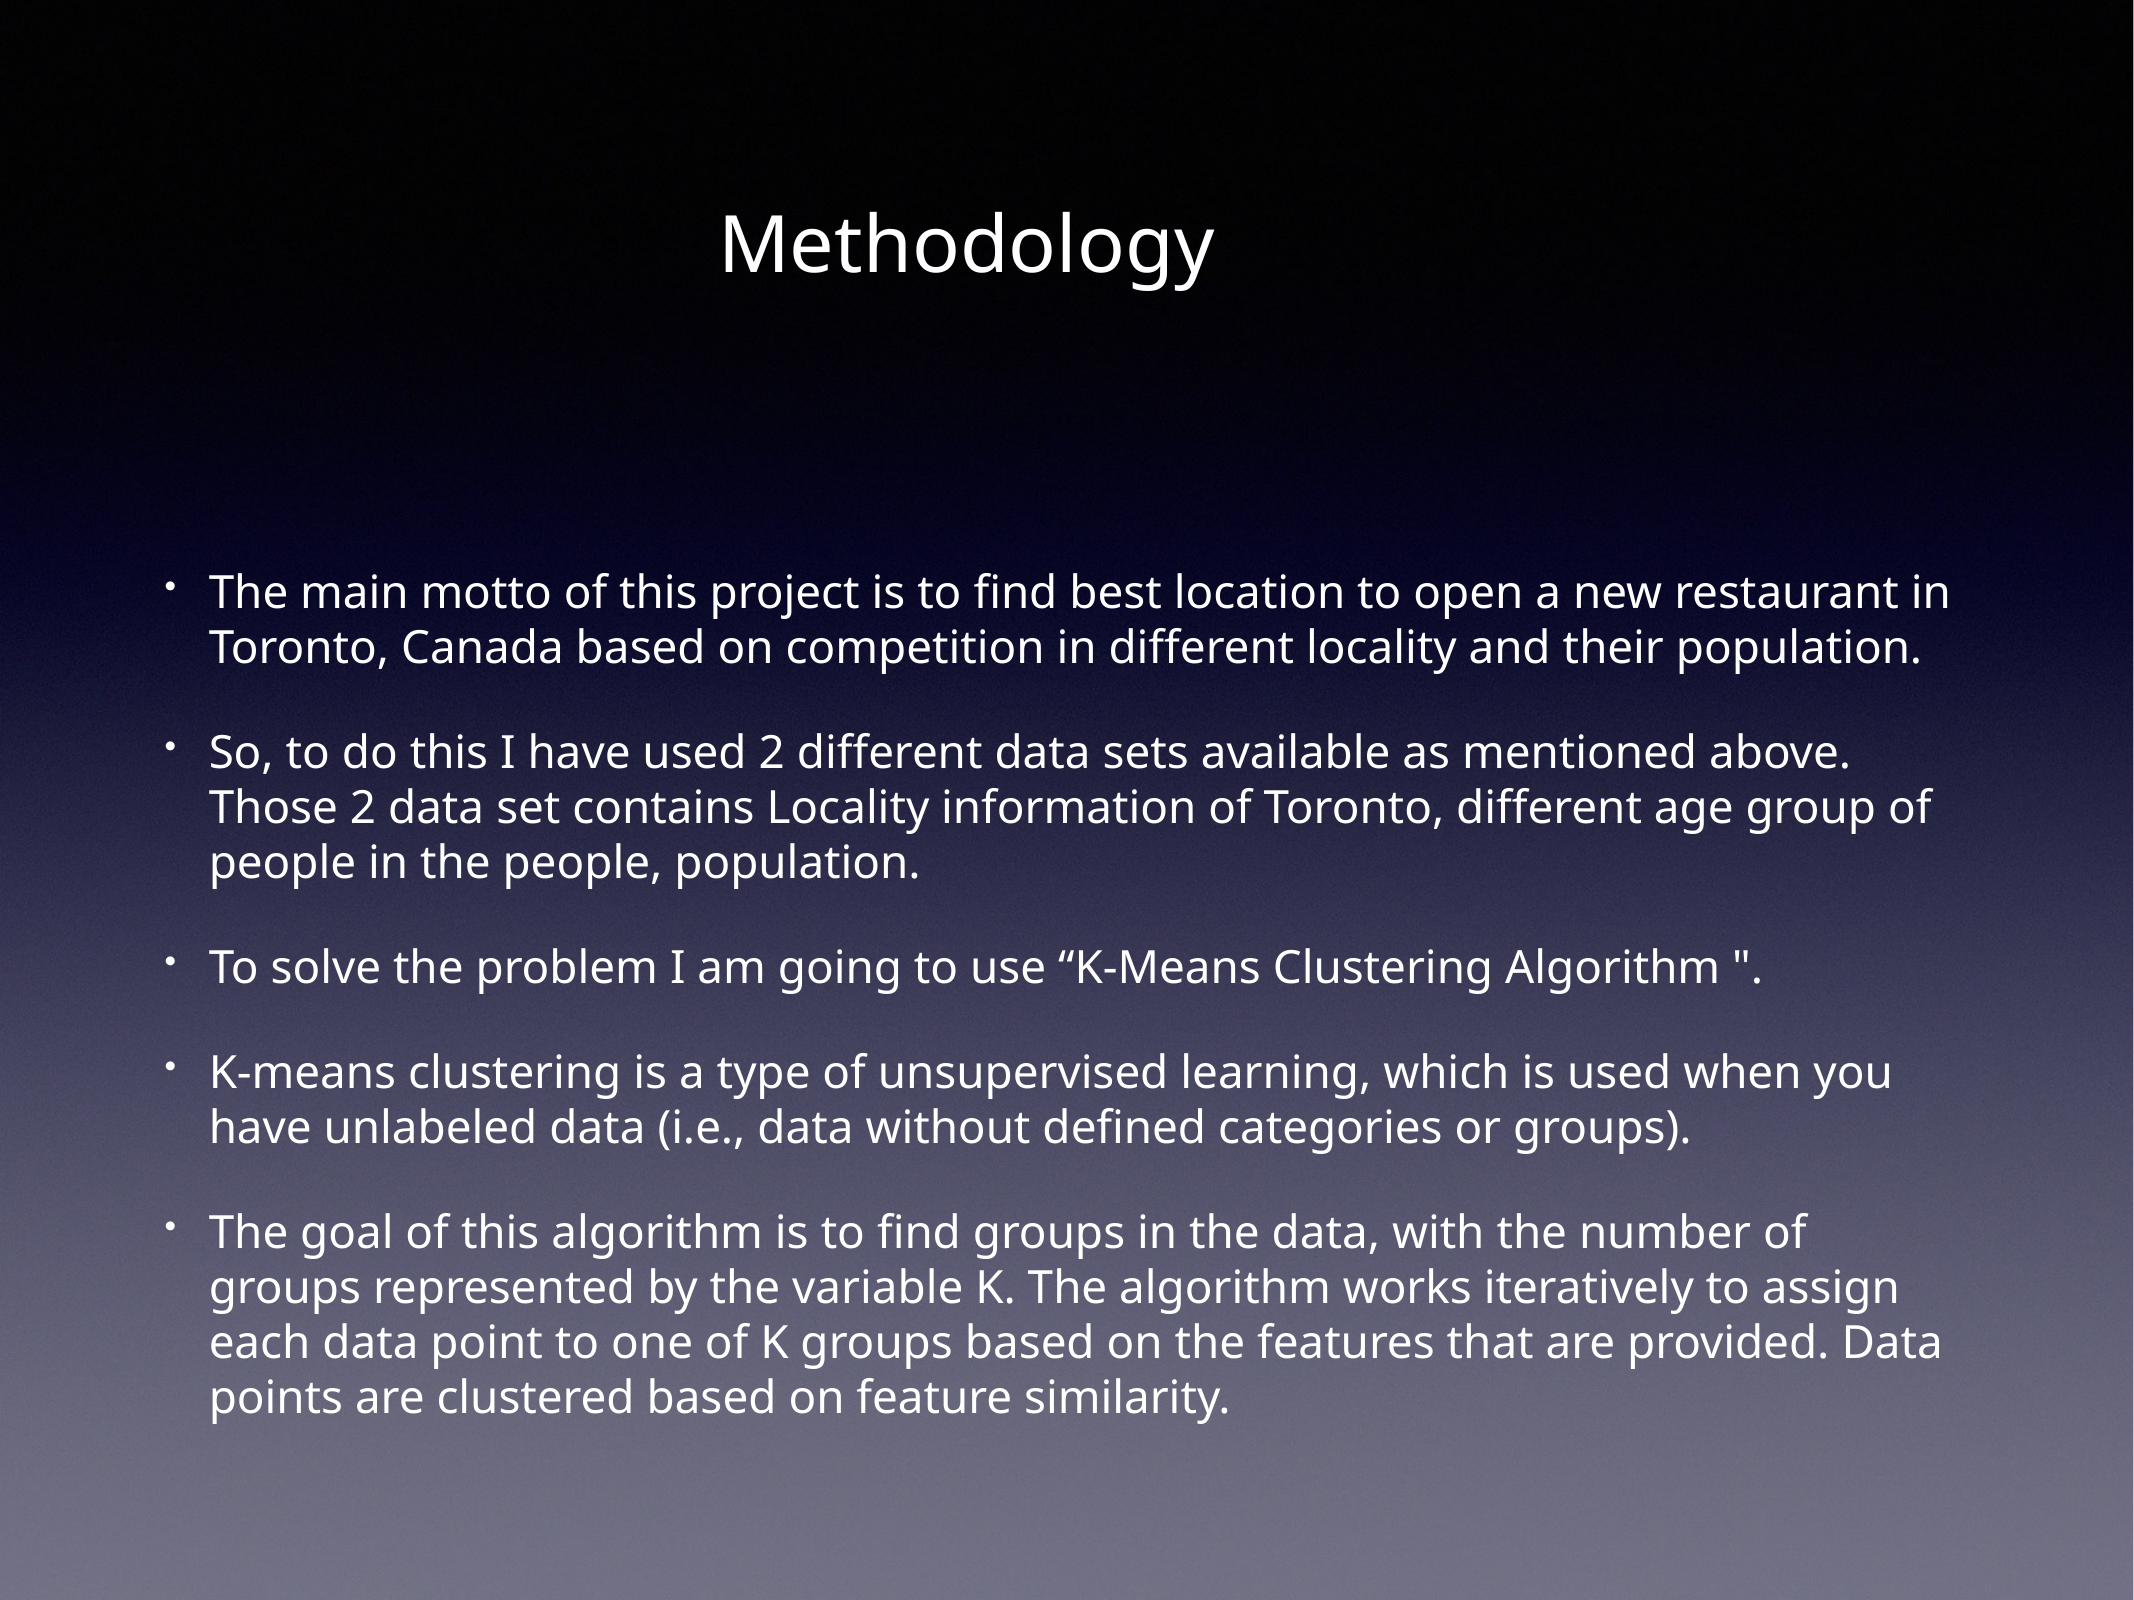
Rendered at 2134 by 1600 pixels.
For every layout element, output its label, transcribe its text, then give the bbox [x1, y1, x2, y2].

picture [0, 0, 2134, 1600]
title Methodology [155, 66, 1978, 416]
list The main motto of this project is to find best location to open a new restaurant in Toronto, Canada based on competition in different locality and their population. So, to do this I have used 2 different data sets available as mentioned above. Those 2 data set contains Locality information of Toronto, different age group of people in the people, population. To solve the problem I am going to use “K-Means Clustering Algorithm ". K-means clustering is a type of unsupervised learning, which is used when you have unlabeled data (i.e., data without defined categories or groups). The goal of this algorithm is to find groups in the data, with the number of groups represented by the variable K. The algorithm works iteratively to assign each data point to one of K groups based on the features that are provided. Data points are clustered based on feature similarity. [155, 424, 1978, 1457]
